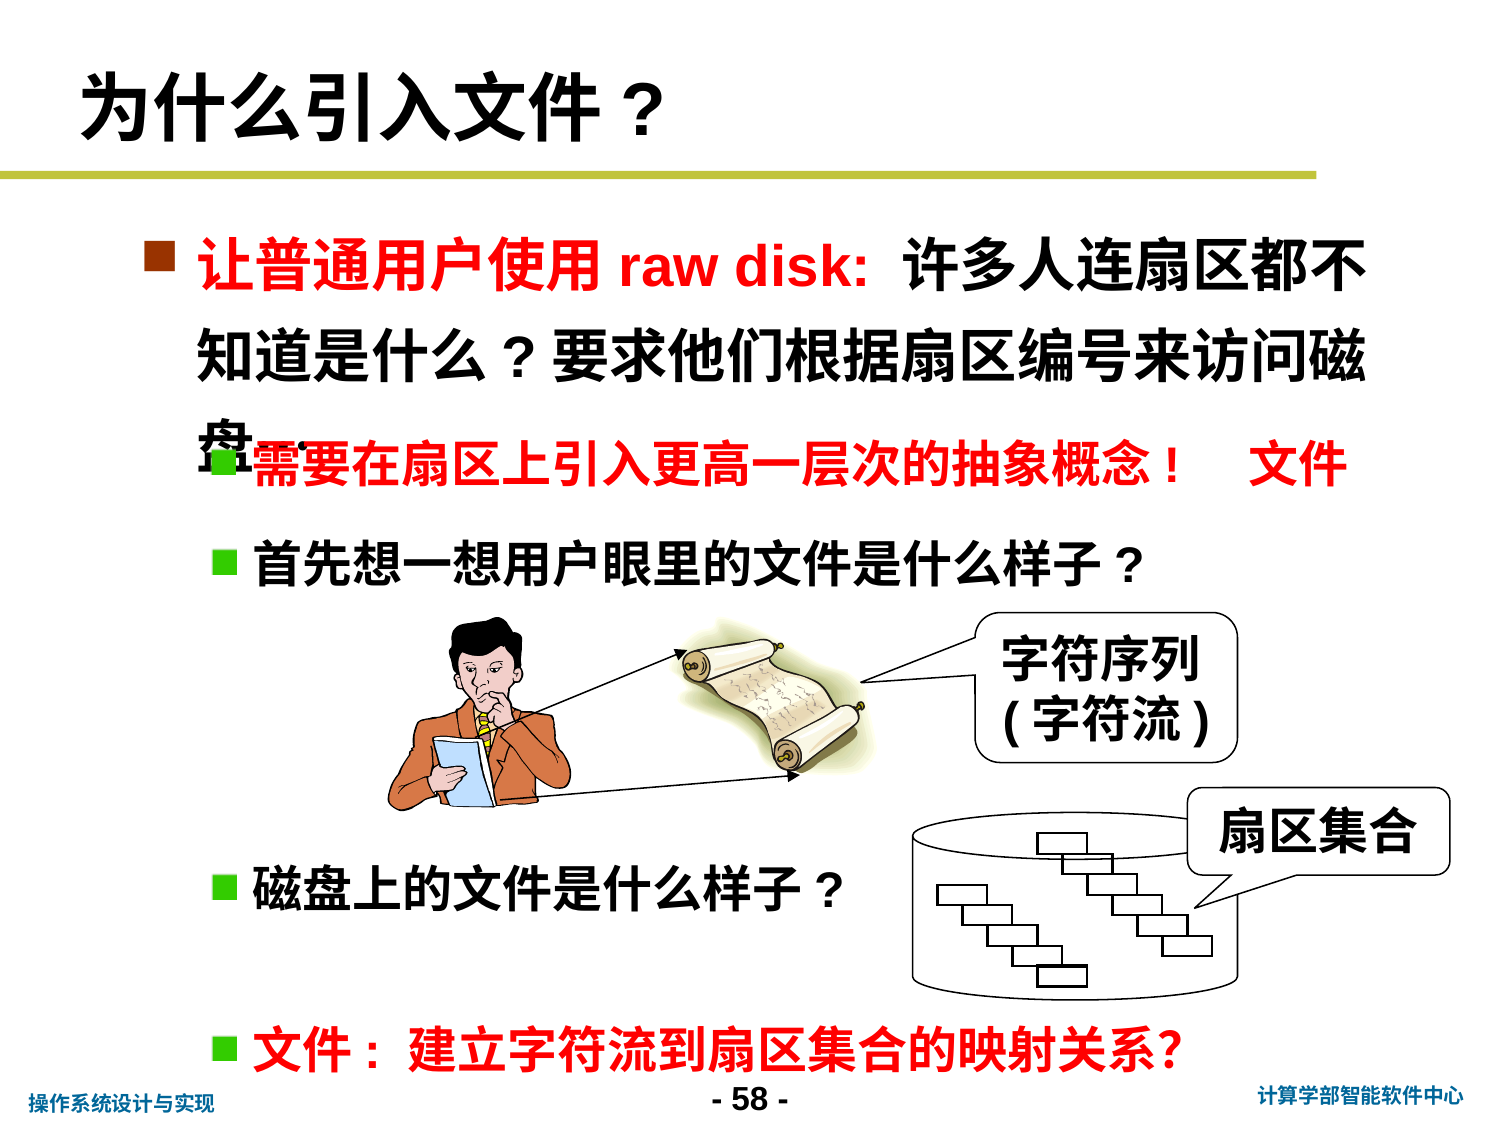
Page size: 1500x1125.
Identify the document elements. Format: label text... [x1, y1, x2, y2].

text_box 扇区集合 [1187, 787, 1450, 876]
text_box 让普通用户使用raw disk: 许多人连扇区都不知道是什么?要求他们根据扇区编号来访问磁盘… [125, 200, 1425, 342]
text_box 字符序列(字符流) [891, 612, 1238, 763]
title 为什么引入文件? [62, 49, 1351, 162]
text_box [161, 400, 1400, 500]
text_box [162, 500, 1401, 601]
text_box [387, 612, 888, 813]
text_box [162, 987, 1401, 1088]
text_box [162, 825, 907, 926]
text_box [1241, 825, 1401, 926]
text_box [912, 812, 1238, 985]
